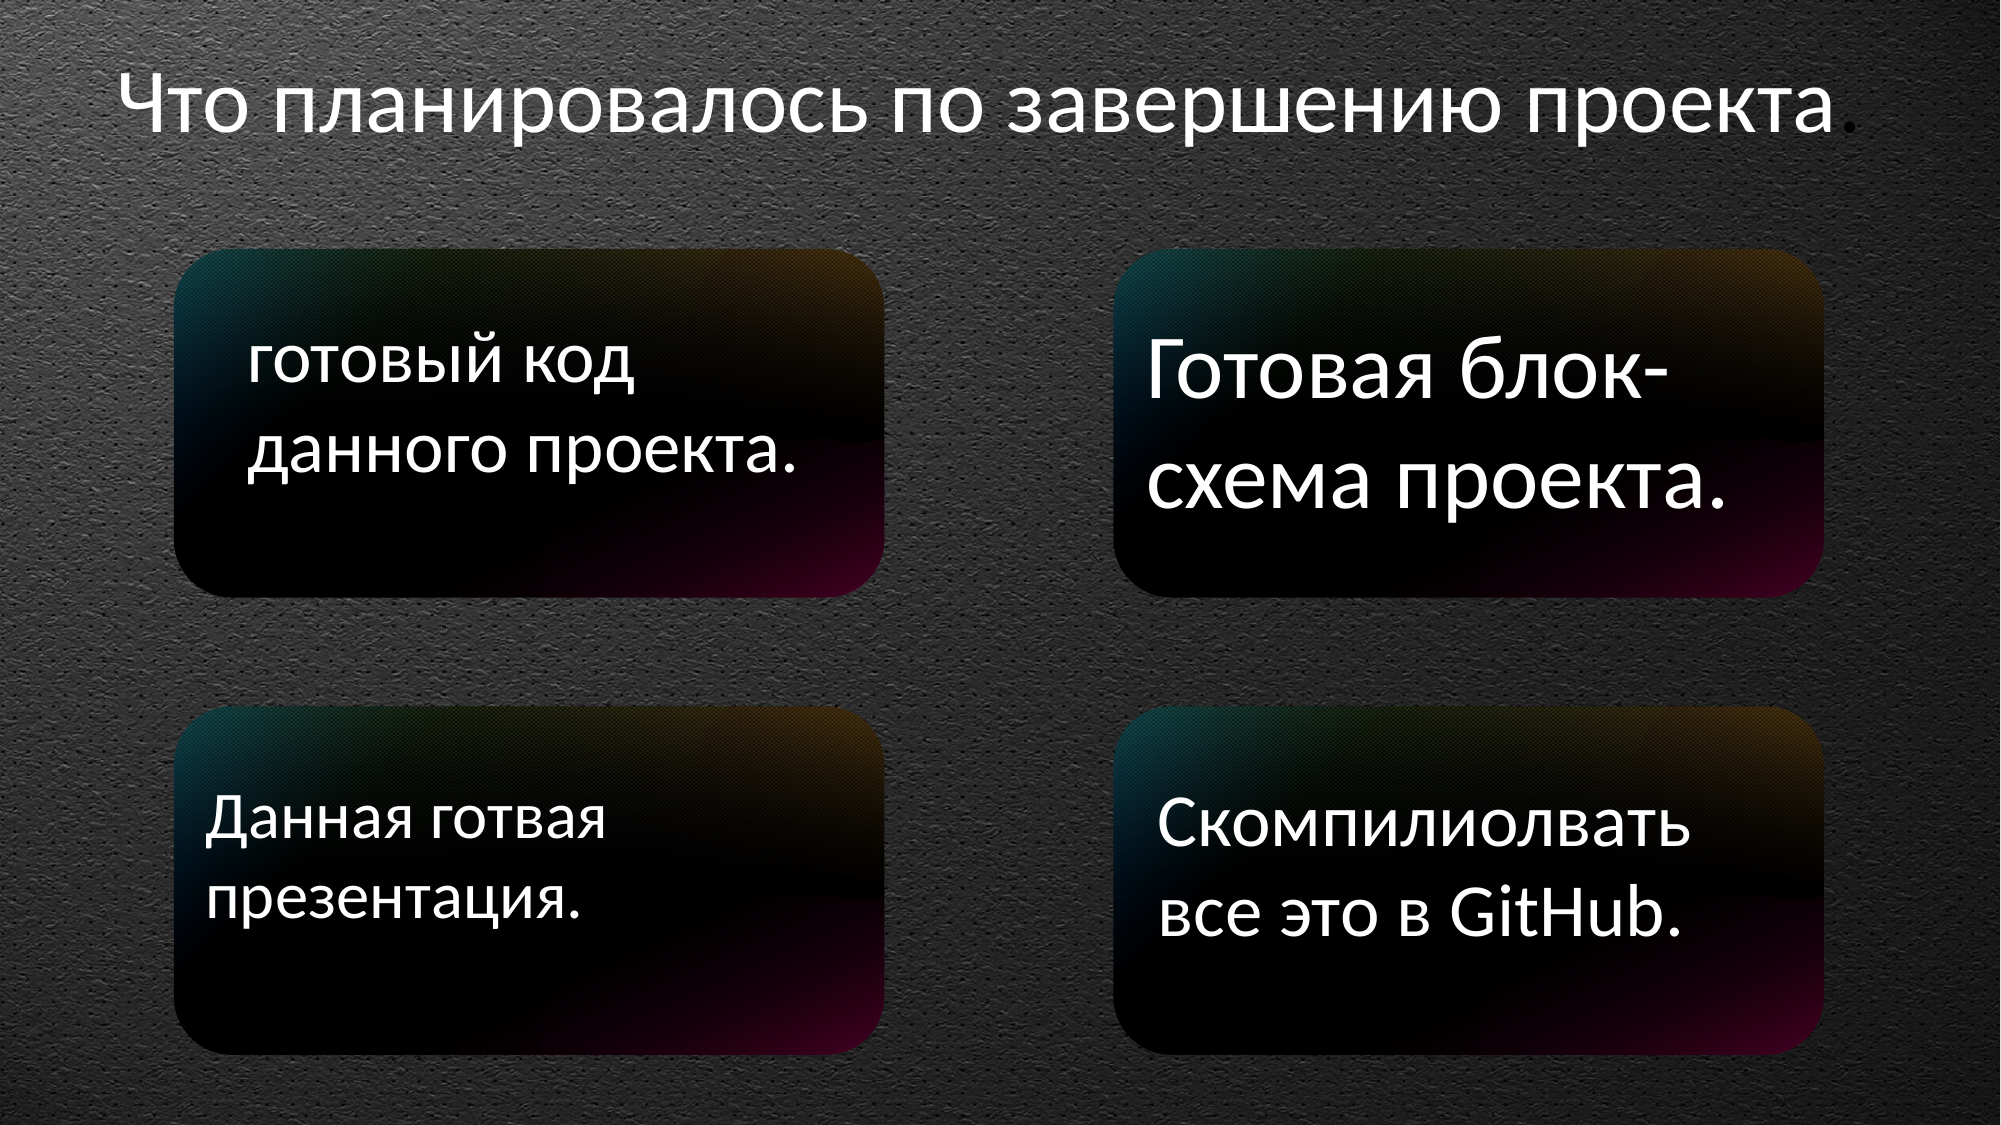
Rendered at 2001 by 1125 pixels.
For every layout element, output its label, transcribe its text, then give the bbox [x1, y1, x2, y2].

text_box Что планировалось по завершению проекта. [102, 33, 1880, 158]
picture [0, 0, 2001, 1125]
